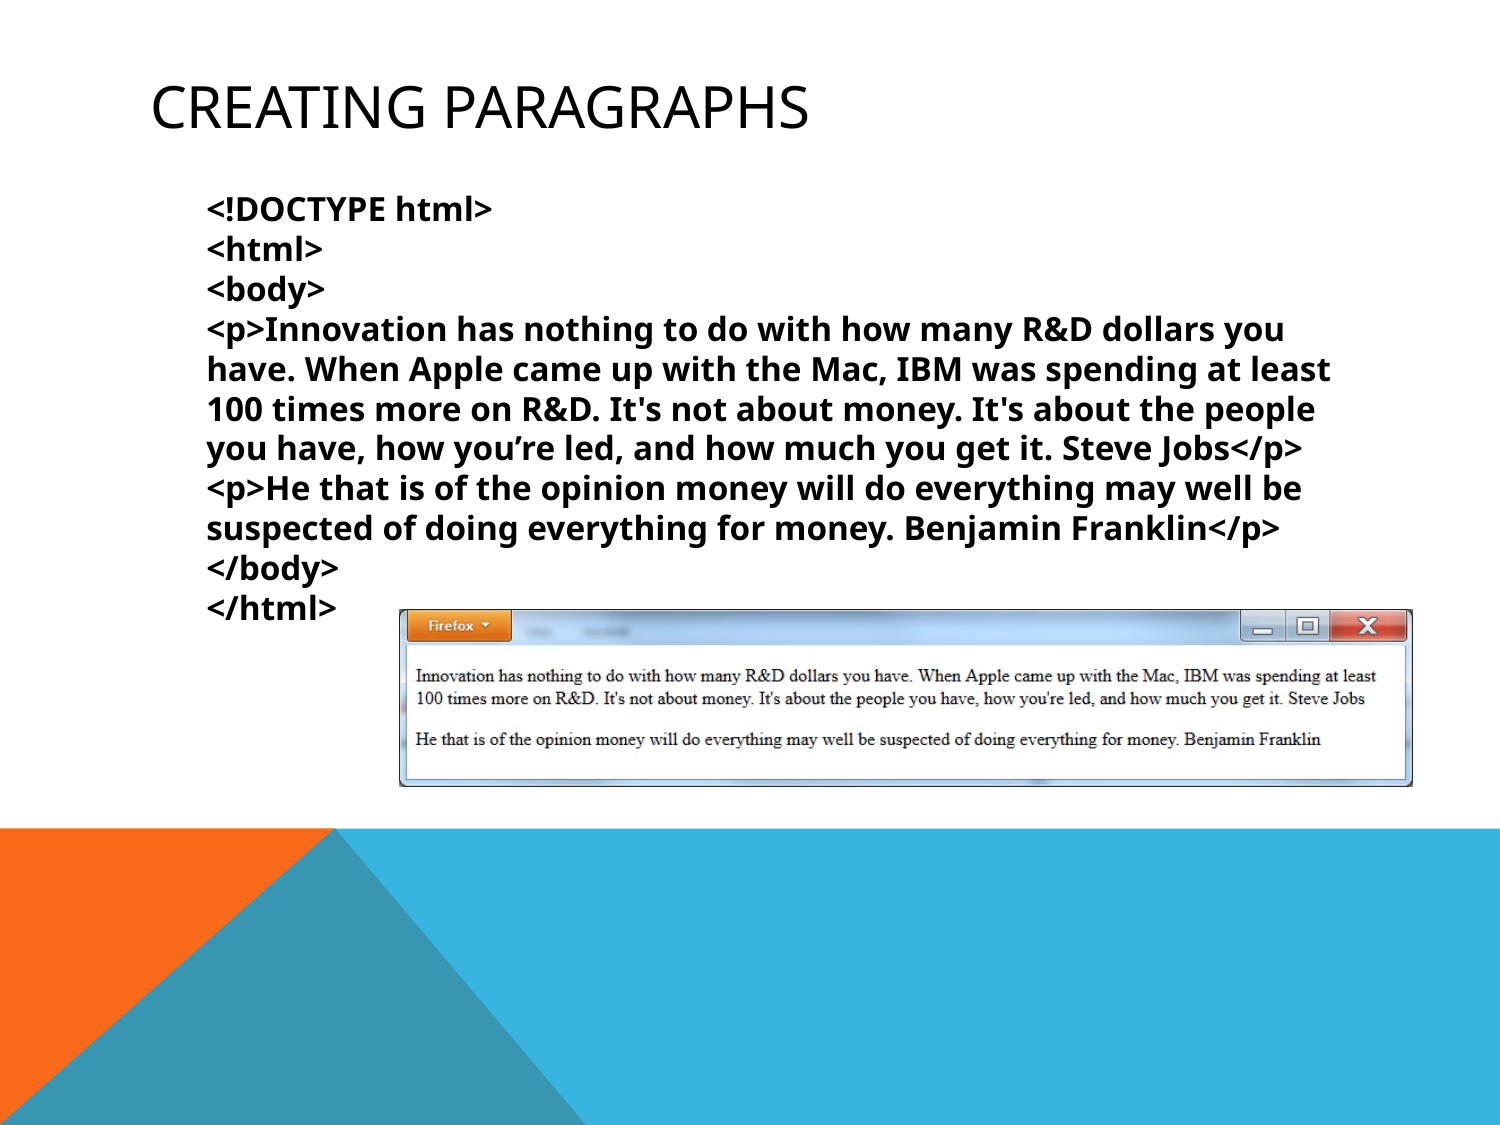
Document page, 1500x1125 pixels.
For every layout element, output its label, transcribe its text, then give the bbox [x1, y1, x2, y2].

title Creating paragraphs [135, 60, 1369, 150]
list <!DOCTYPE html> <html> <body> <p>Innovation has nothing to do with how many R&D dollars you have. When Apple came up with the Mac, IBM was spending at least 100 times more on R&D. It's not about money. It's about the people you have, how you’re led, and how much you get it. Steve Jobs</p> <p>He that is of the opinion money will do everything may well be suspected of doing everything for money. Benjamin Franklin</p> </body> </html> [135, 180, 1369, 768]
picture [399, 609, 1413, 788]
